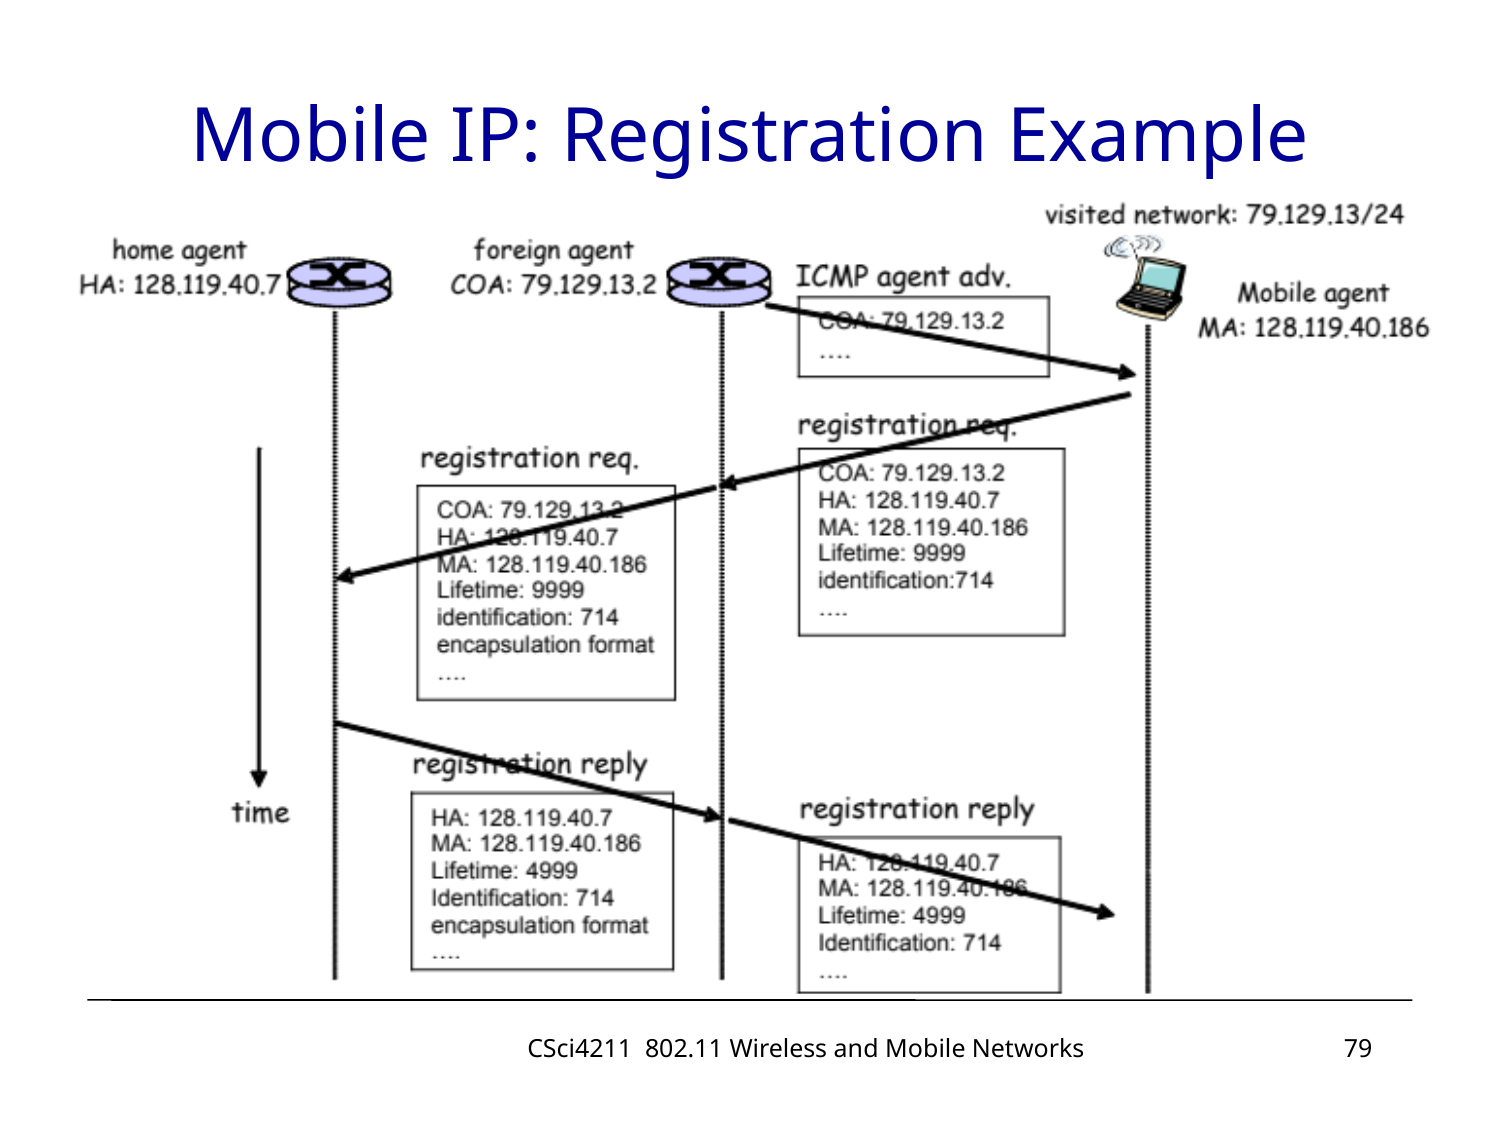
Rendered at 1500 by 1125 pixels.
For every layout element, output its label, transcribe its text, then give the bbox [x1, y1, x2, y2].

slide_number 79 [1113, 1024, 1388, 1101]
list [62, 187, 1452, 994]
footer CSci4211 802.11 Wireless and Mobile Networks [499, 1024, 1113, 1101]
title Mobile IP: Registration Example [112, 37, 1388, 185]
